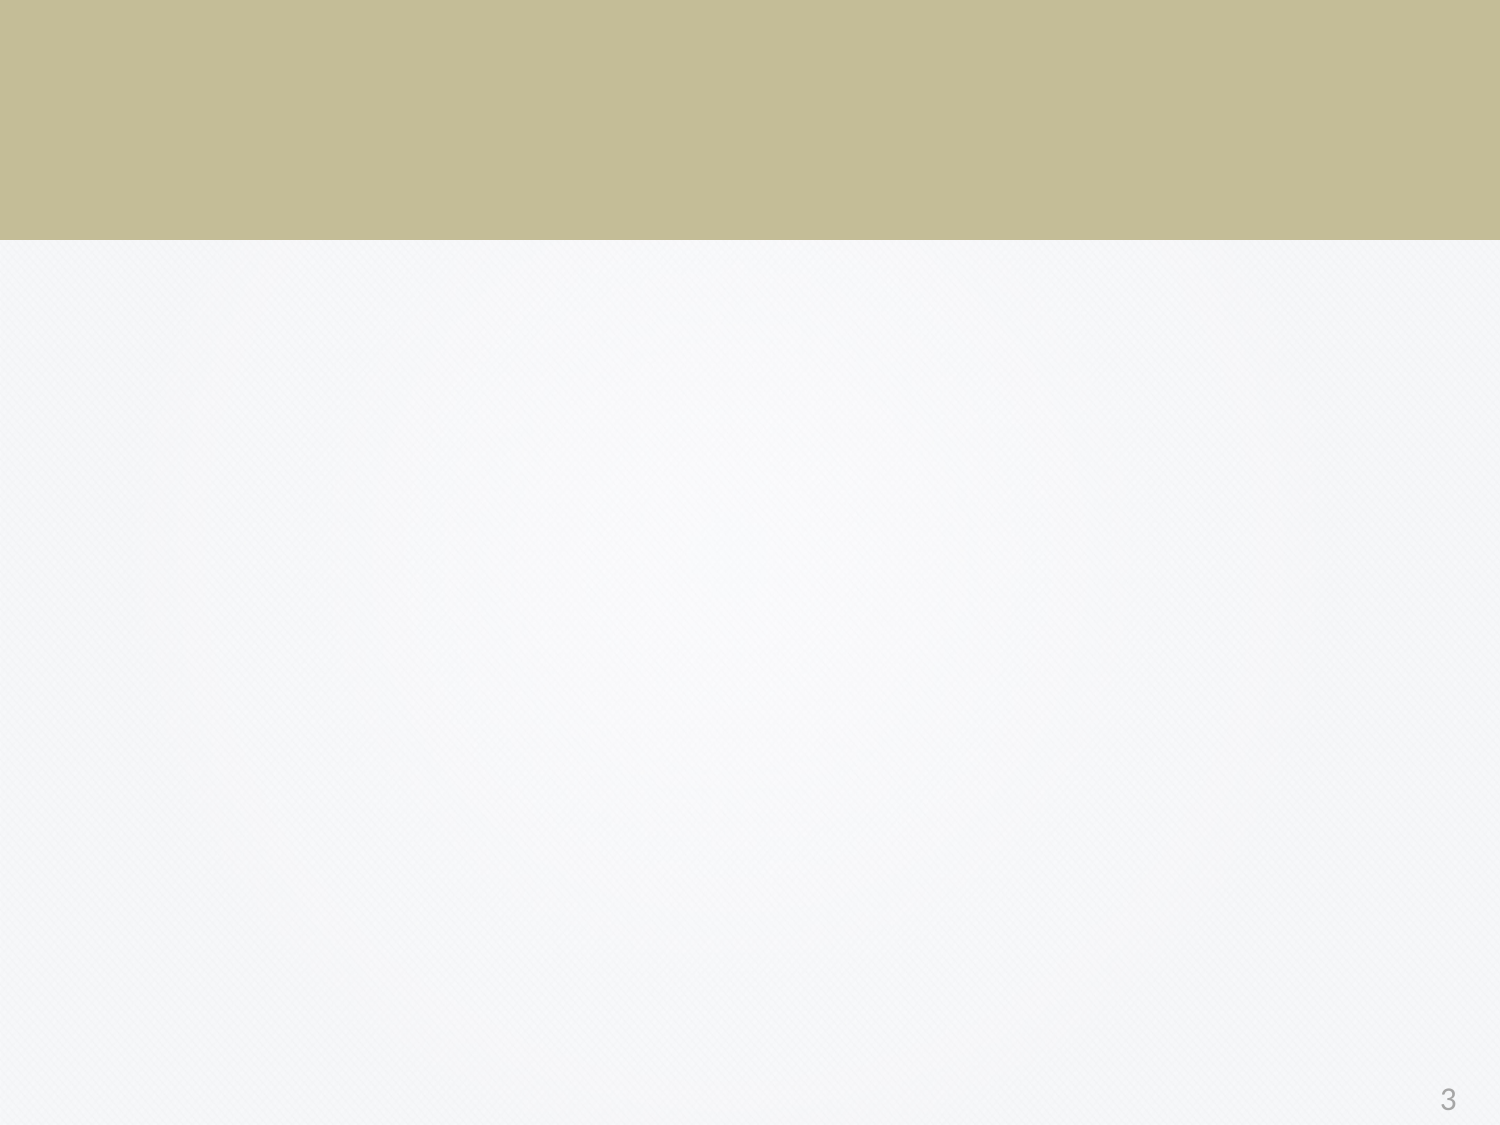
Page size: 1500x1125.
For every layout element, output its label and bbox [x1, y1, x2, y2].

picture [0, 240, 1500, 1125]
